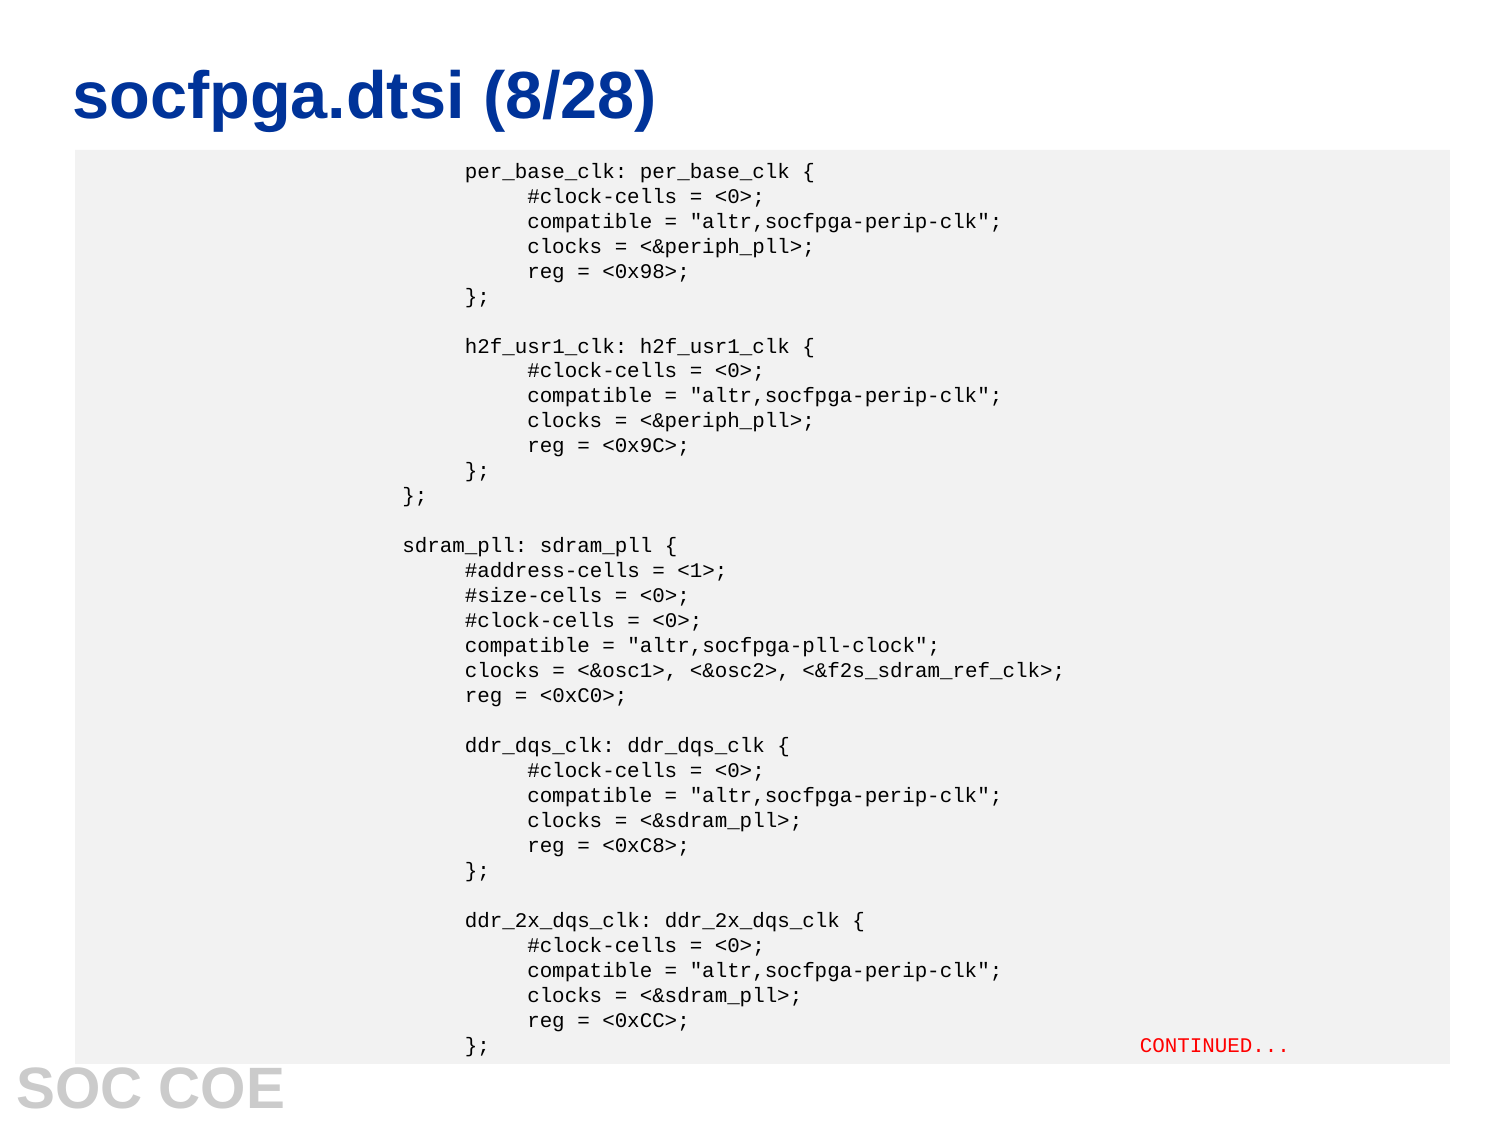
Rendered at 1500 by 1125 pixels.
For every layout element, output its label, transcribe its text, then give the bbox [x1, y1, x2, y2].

title socfpga.dtsi (8/28) [57, 44, 1425, 195]
text_box per_base_clk: per_base_clk { #clock-cells = <0>; compatible = "altr,socfpga-perip-clk"; clocks = <&periph_pll>; reg = <0x98>; }; h2f_usr1_clk: h2f_usr1_clk { #clock-cells = <0>; compatible = "altr,socfpga-perip-clk"; clocks = <&periph_pll>; reg = <0x9C>; }; }; sdram_pll: sdram_pll { #address-cells = <1>; #size-cells = <0>; #clock-cells = <0>; compatible = "altr,socfpga-pll-clock"; clocks = <&osc1>, <&osc2>, <&f2s_sdram_ref_clk>; reg = <0xC0>; ddr_dqs_clk: ddr_dqs_clk { #clock-cells = <0>; compatible = "altr,socfpga-perip-clk"; clocks = <&sdram_pll>; reg = <0xC8>; }; ddr_2x_dqs_clk: ddr_2x_dqs_clk { #clock-cells = <0>; compatible = "altr,socfpga-perip-clk"; clocks = <&sdram_pll>; reg = <0xCC>; }; CONTINUED... [75, 149, 1450, 1064]
